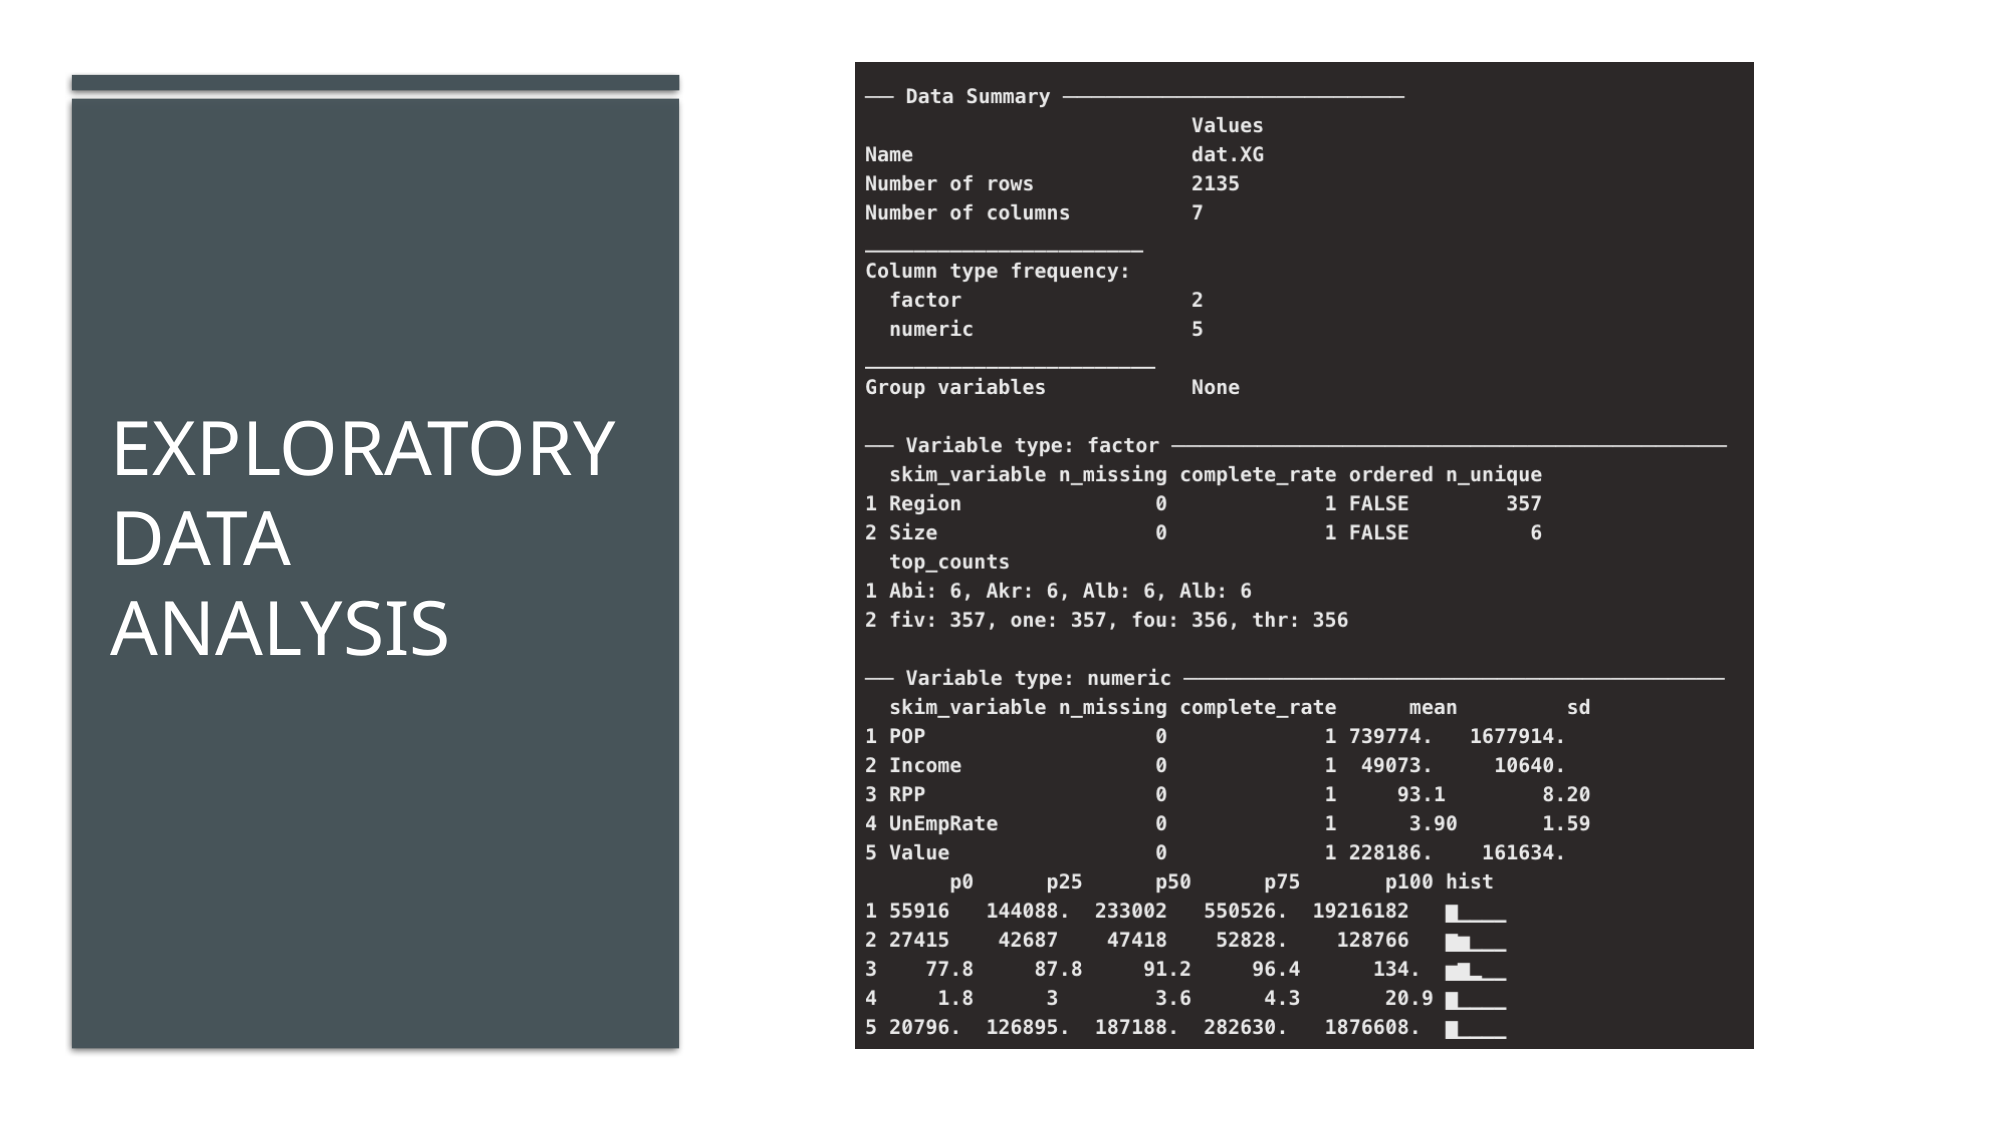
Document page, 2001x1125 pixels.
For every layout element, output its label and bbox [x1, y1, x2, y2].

text_box [71, 74, 680, 1049]
picture [855, 61, 1754, 1050]
text_box [0, 0, 2000, 1125]
